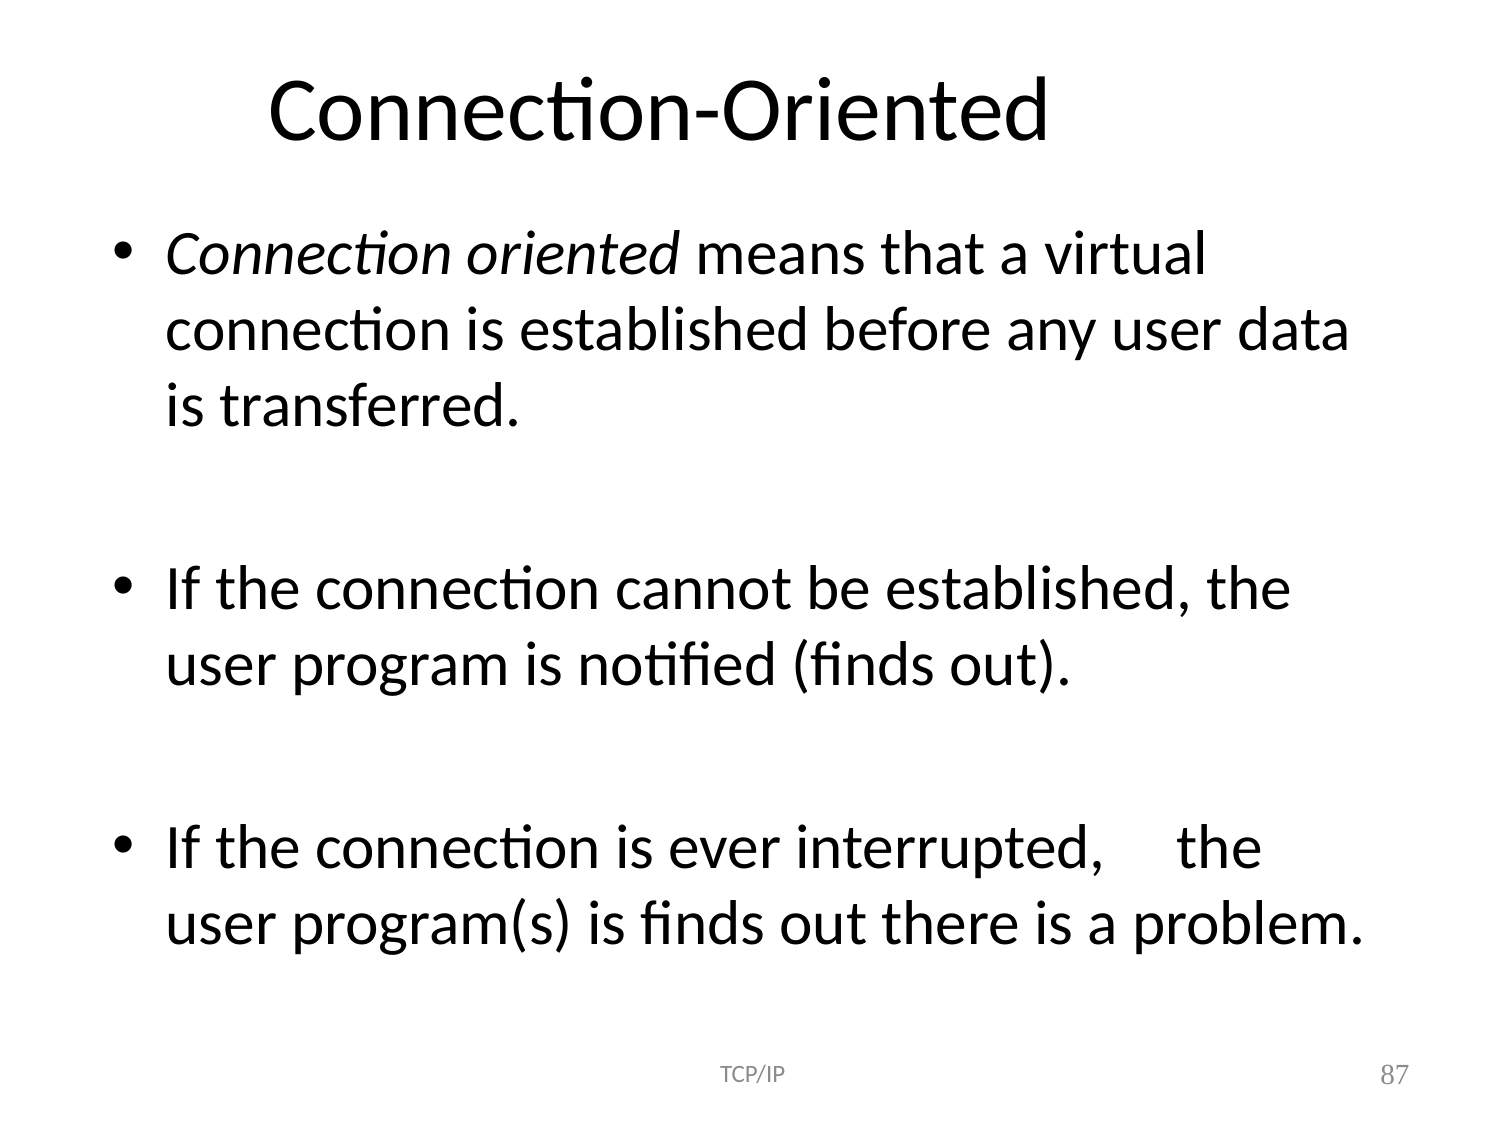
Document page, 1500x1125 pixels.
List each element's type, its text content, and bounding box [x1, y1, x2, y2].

slide_number 87 [1074, 1042, 1425, 1103]
title Connection-Oriented [116, 46, 1205, 172]
footer TCP/IP [512, 1042, 988, 1103]
list Connection oriented means that a virtual connection is established before any user data is transferred. If the connection cannot be established, the user program is notified (finds out). If the connection is ever interrupted, the user program(s) is finds out there is a problem. [97, 203, 1391, 1004]
